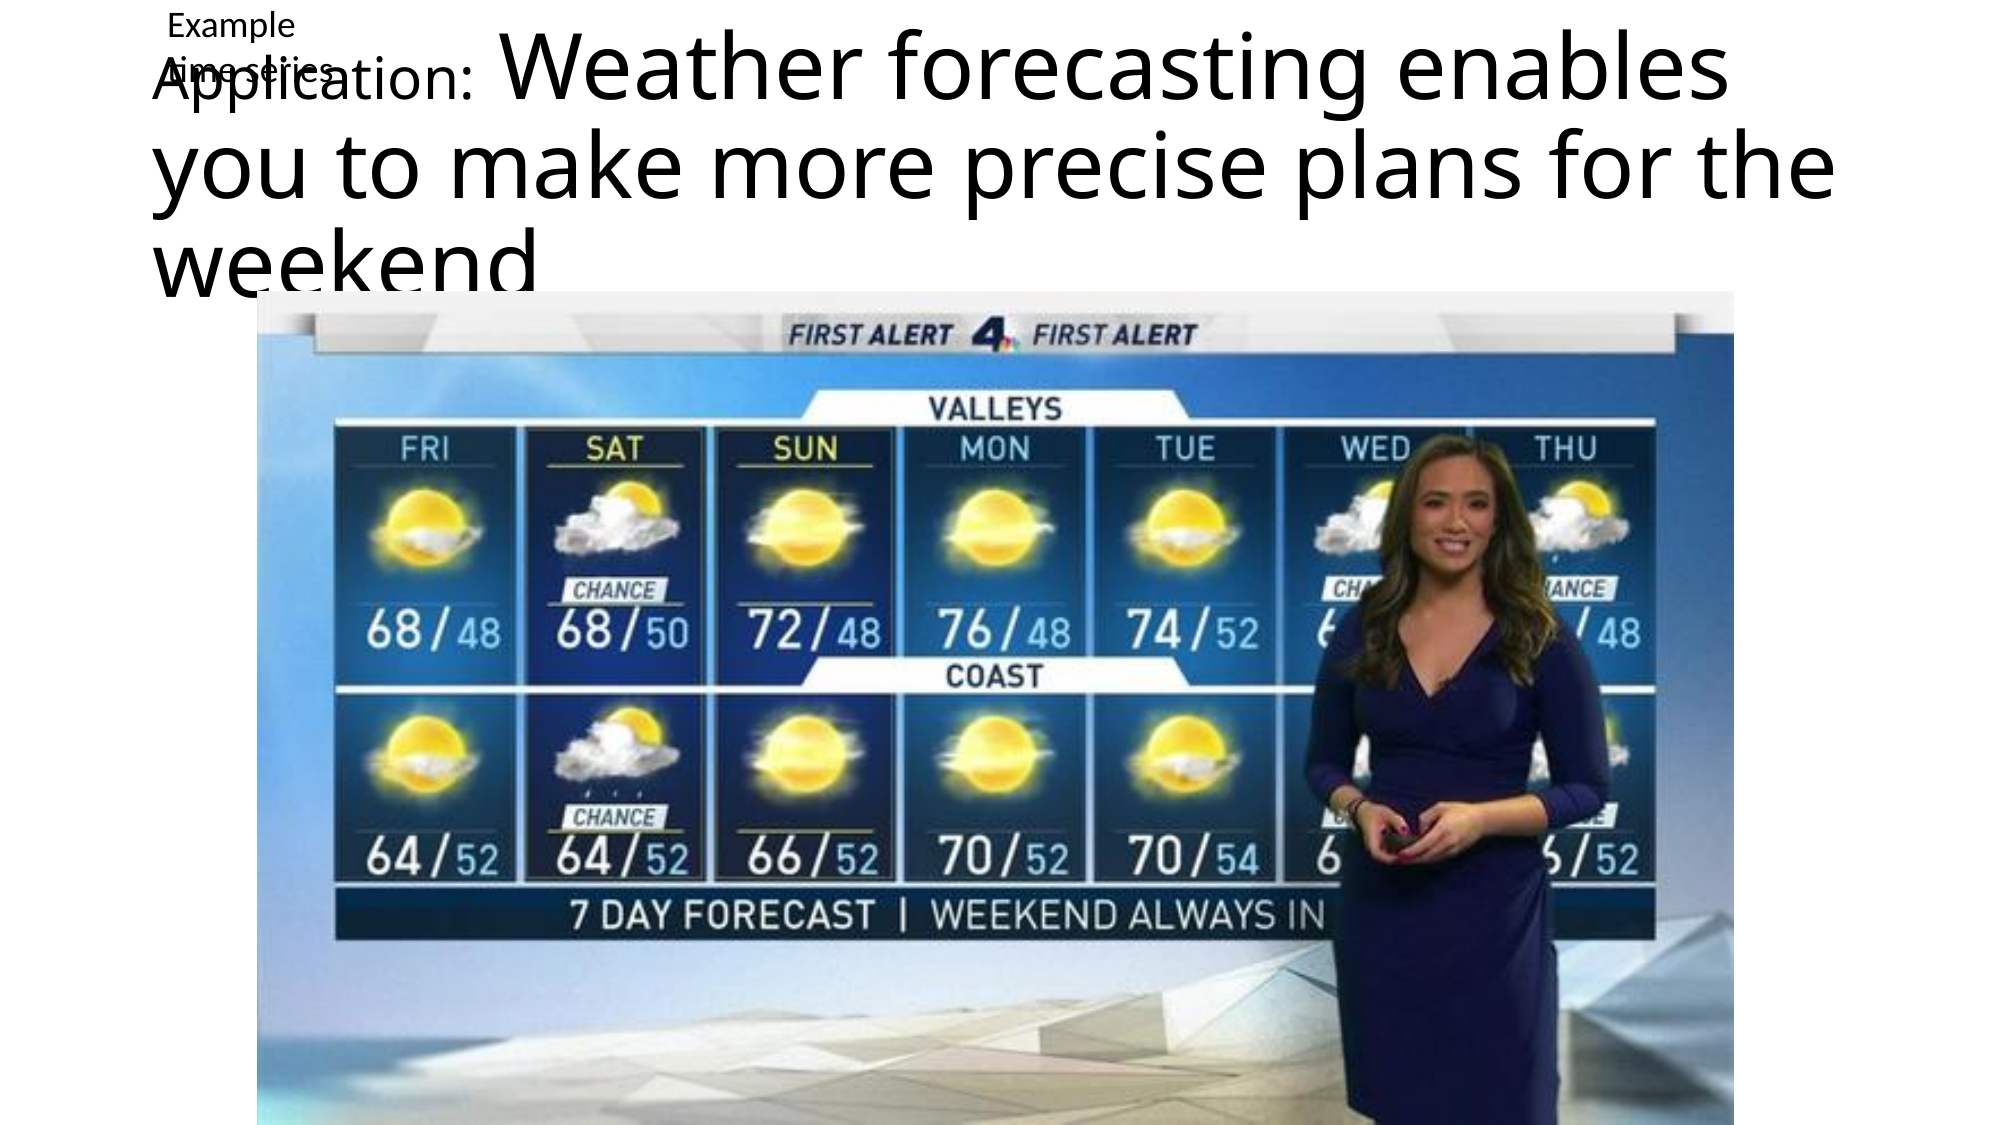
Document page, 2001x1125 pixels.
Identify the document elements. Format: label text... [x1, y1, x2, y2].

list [257, 291, 1734, 1125]
text_box Example time series [152, 0, 602, 98]
title Application: Weather forecasting enables you to make more precise plans for the weekend [137, 59, 1863, 278]
